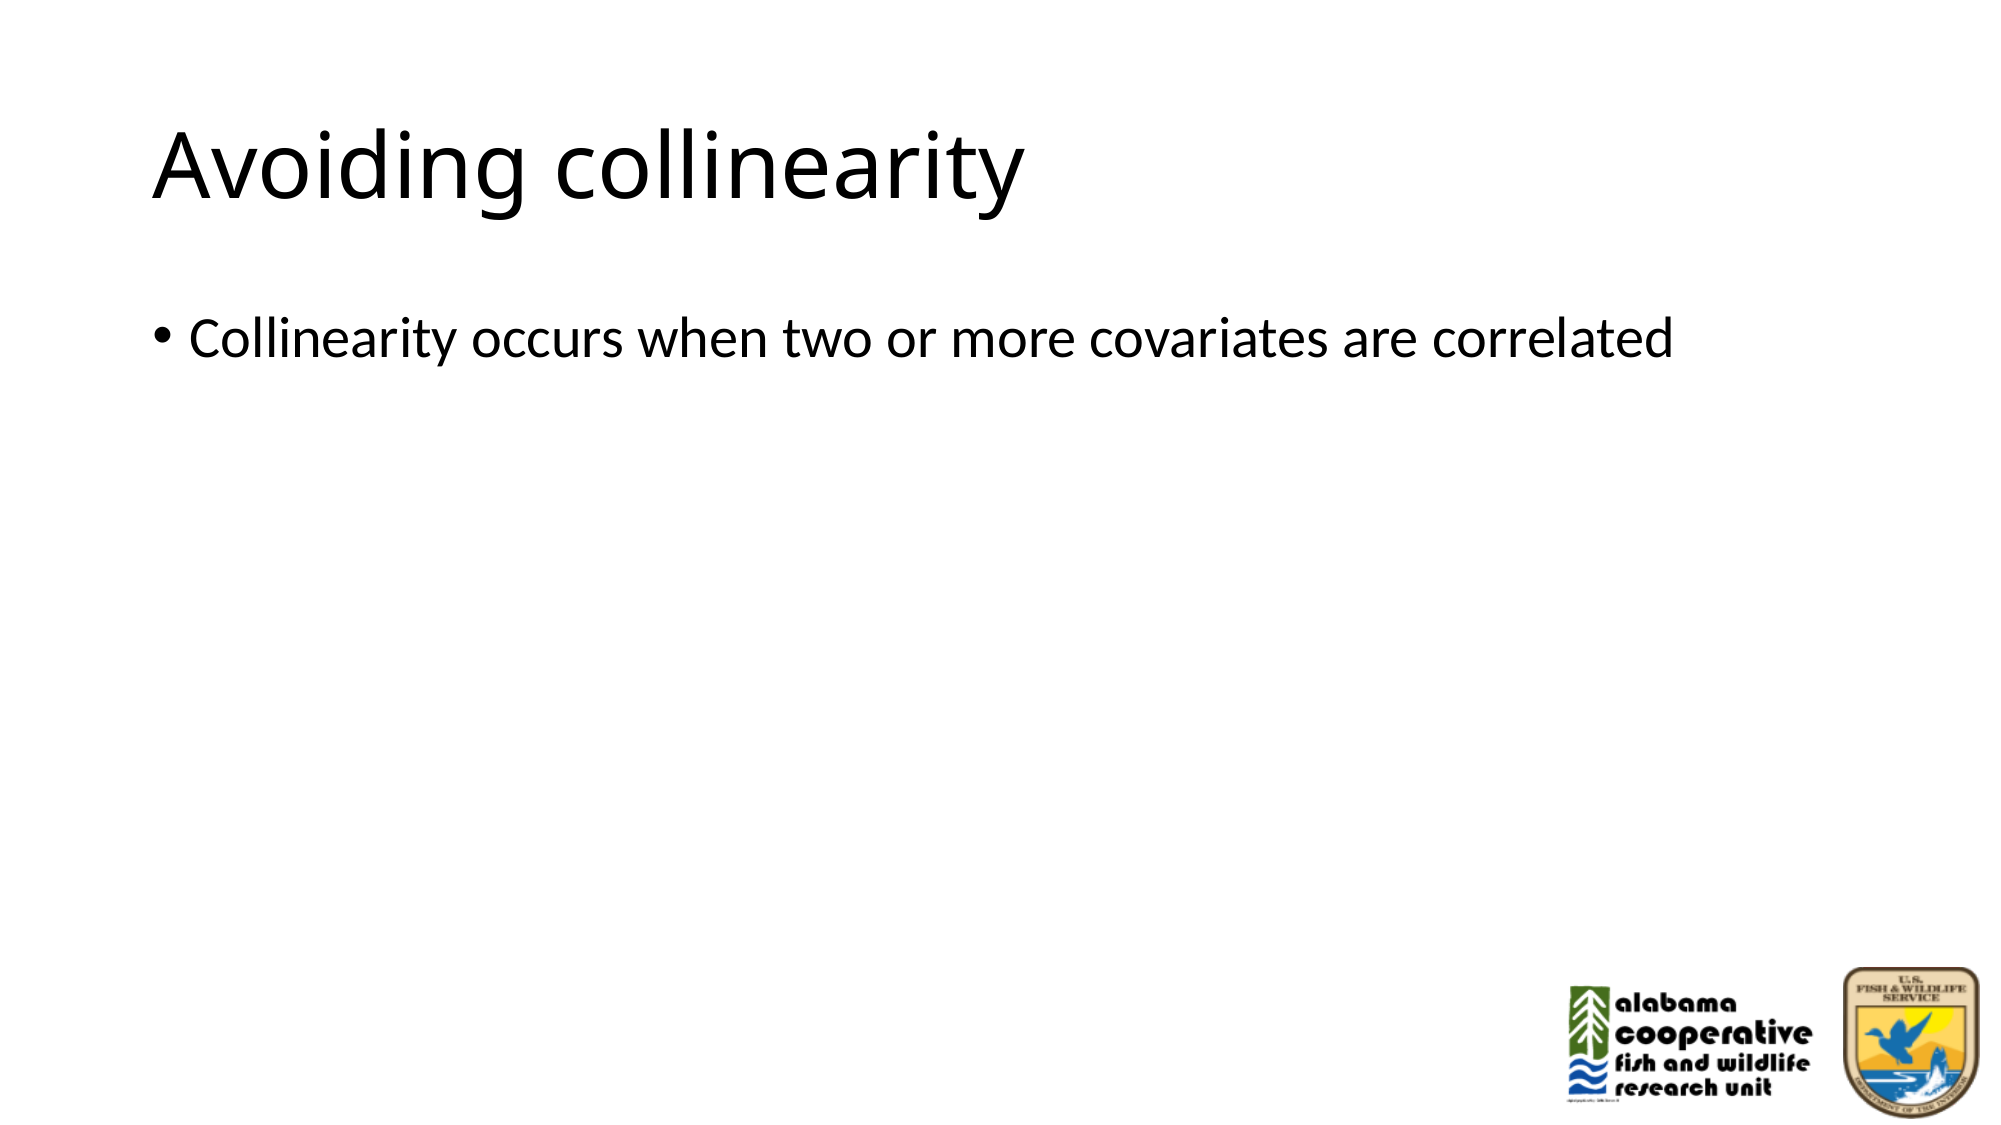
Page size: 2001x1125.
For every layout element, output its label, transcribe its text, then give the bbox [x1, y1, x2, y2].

list Collinearity occurs when two or more covariates are correlated [137, 299, 1863, 1014]
picture [1842, 966, 1980, 1119]
picture [1551, 1014, 1834, 1119]
title Avoiding collinearity [137, 59, 1863, 278]
